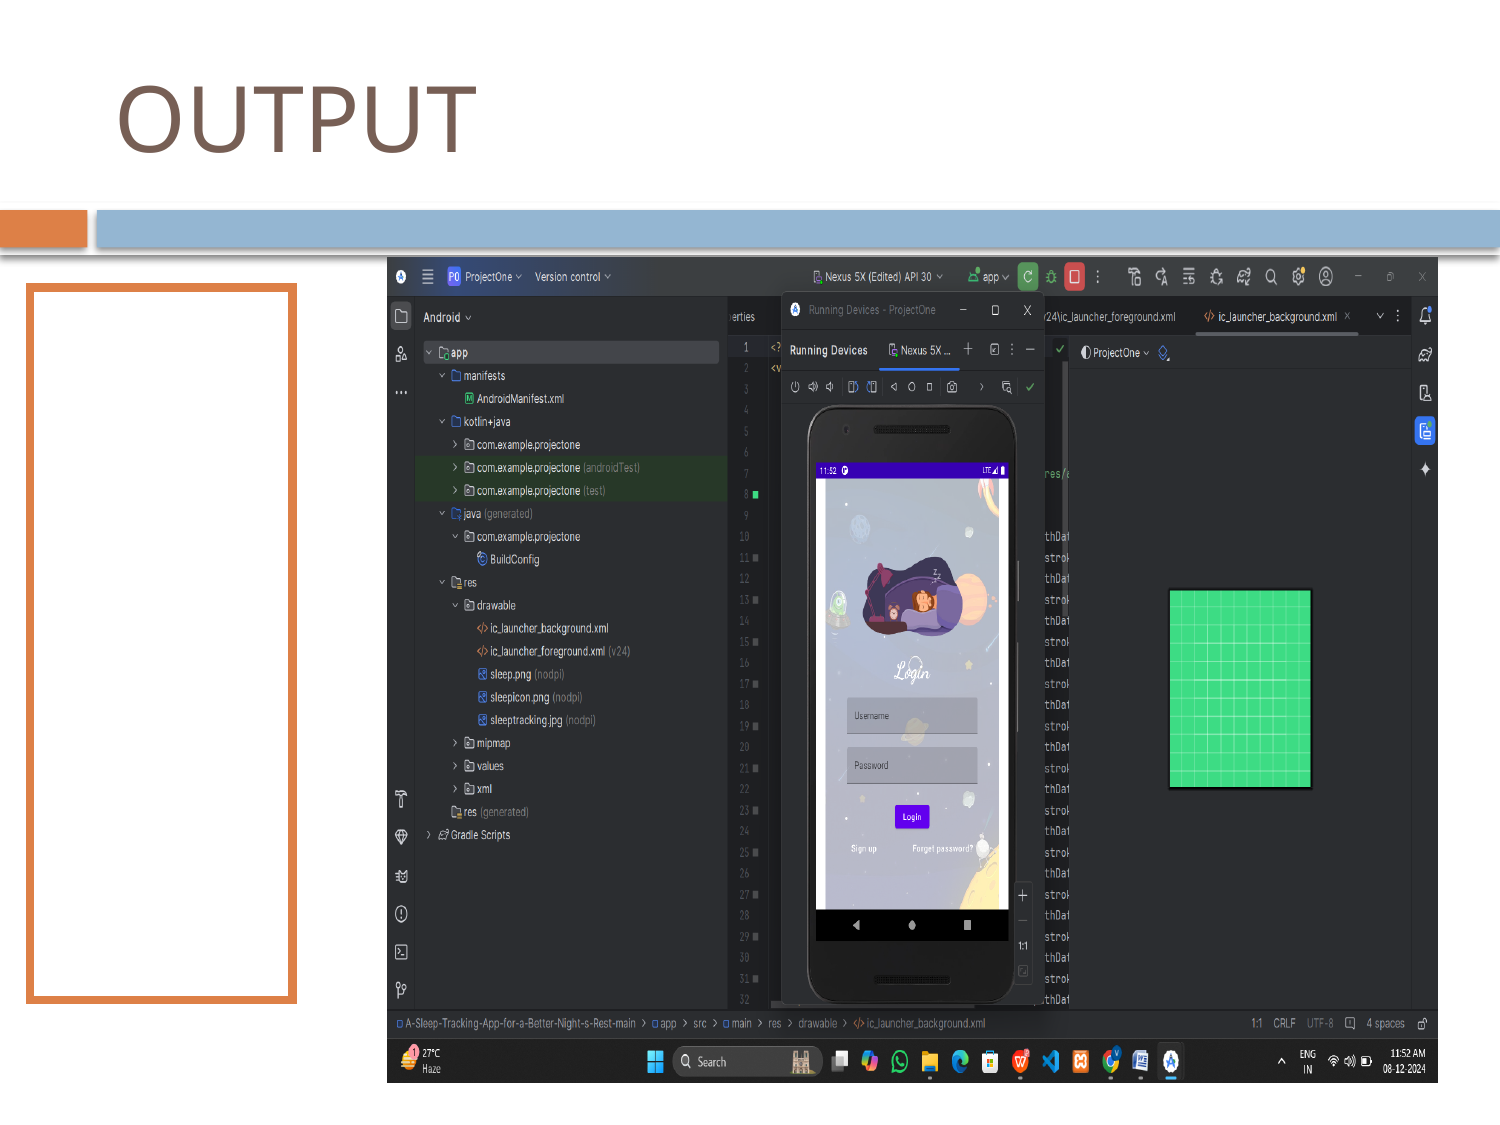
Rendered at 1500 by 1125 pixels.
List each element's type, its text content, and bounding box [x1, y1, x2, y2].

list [387, 257, 1438, 1083]
list [26, 283, 297, 1004]
title OUTPUT [99, 44, 1425, 188]
